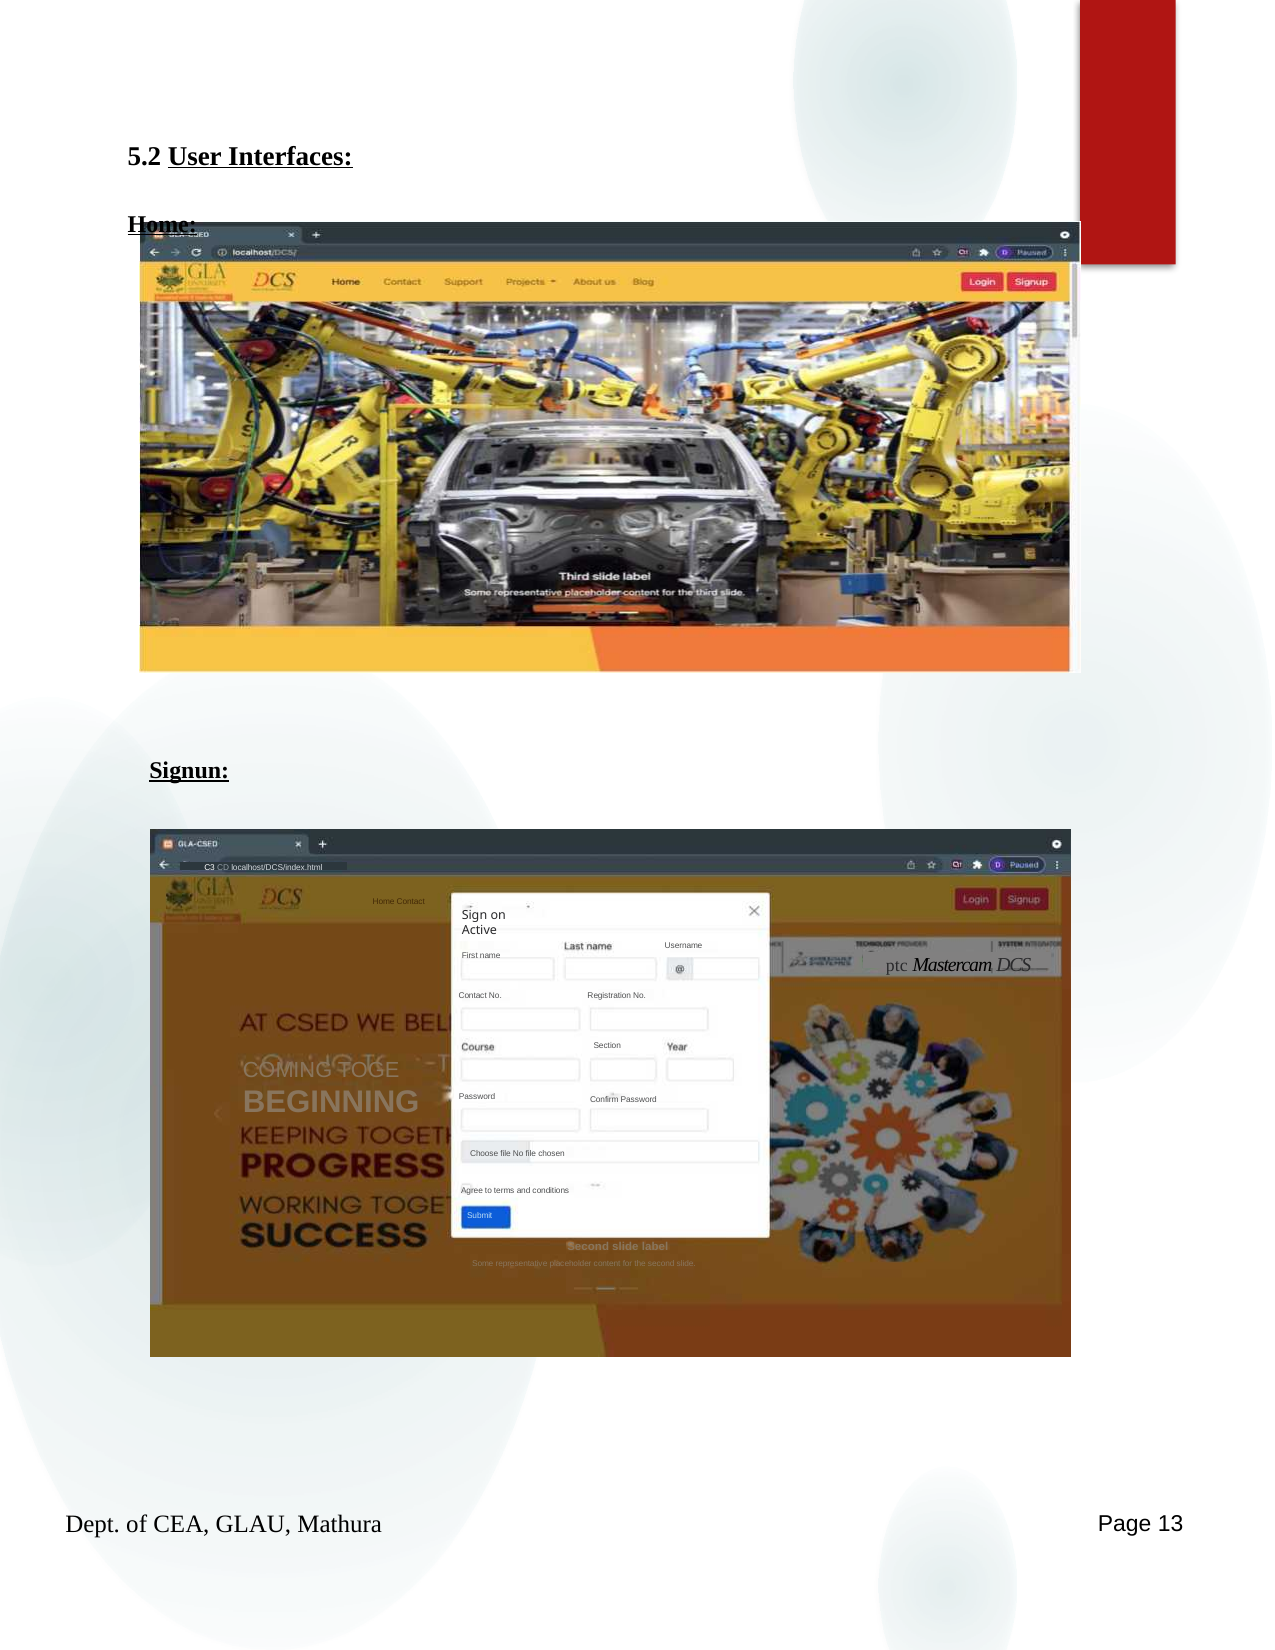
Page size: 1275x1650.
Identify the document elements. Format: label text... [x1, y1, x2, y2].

text_box 5.2 User Interfaces: Home: [127, 103, 374, 201]
text_box Dept. of CEA, GLAU, Mathura [65, 1507, 389, 1537]
picture [139, 221, 1081, 674]
text_box Signun: [149, 755, 235, 784]
picture [149, 829, 1071, 1358]
text_box Page 13 [1098, 1508, 1185, 1536]
